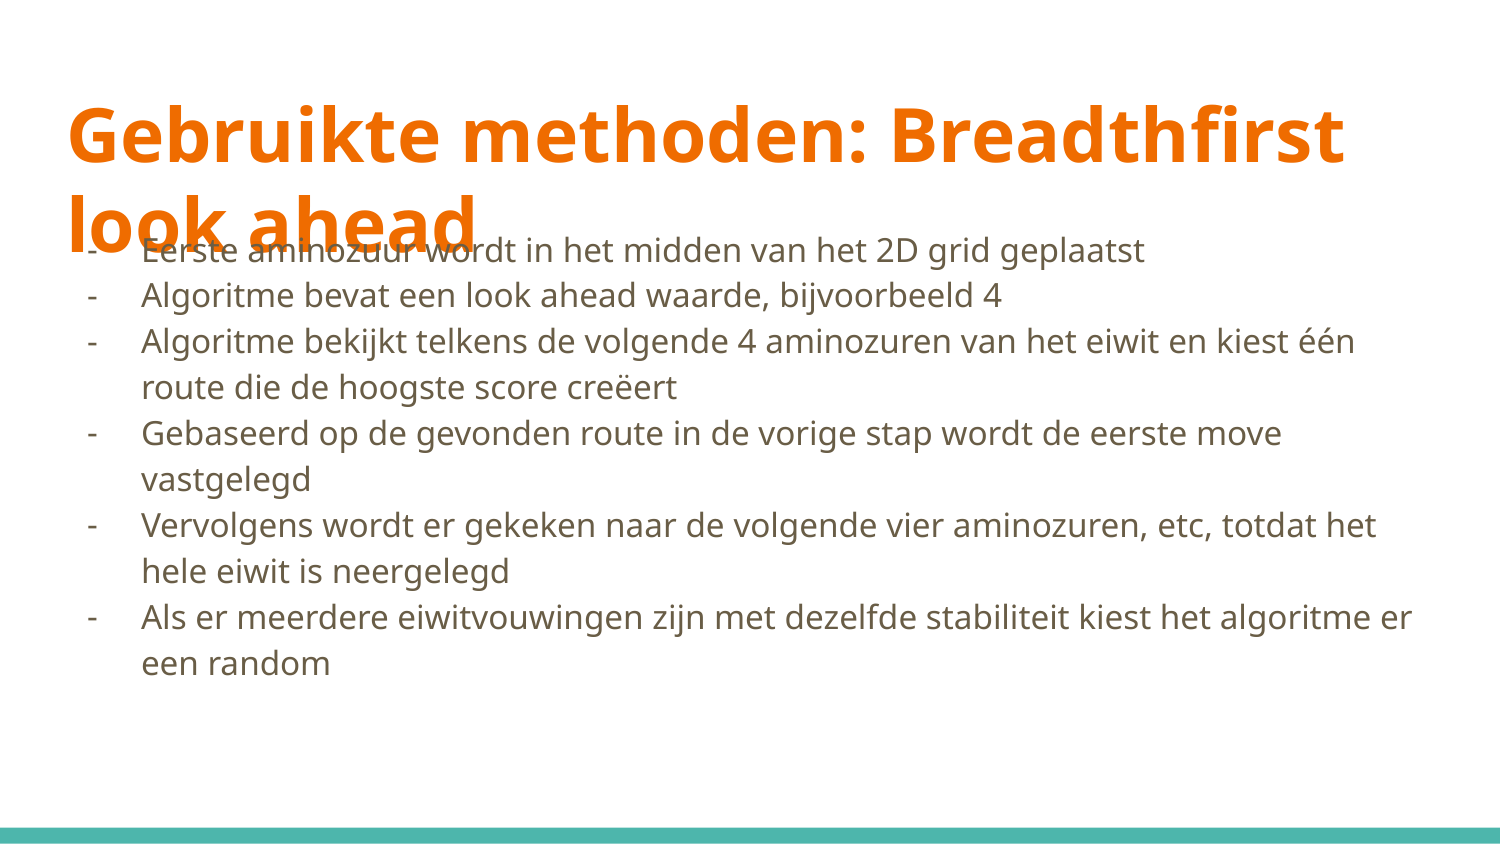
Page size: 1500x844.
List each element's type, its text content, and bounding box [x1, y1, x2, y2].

list Eerste aminozuur wordt in het midden van het 2D grid geplaatst Algoritme bevat een look ahead waarde, bijvoorbeeld 4 Algoritme bekijkt telkens de volgende 4 aminozuren van het eiwit en kiest één route die de hoogste score creëert Gebaseerd op de gevonden route in de vorige stap wordt de eerste move vastgelegd Vervolgens wordt er gekeken naar de volgende vier aminozuren, etc, totdat het hele eiwit is neergelegd Als er meerdere eiwitvouwingen zijn met dezelfde stabiliteit kiest het algoritme er een random [51, 207, 1449, 750]
title Gebruikte methoden: Breadthfirst look ahead [51, 72, 1449, 189]
